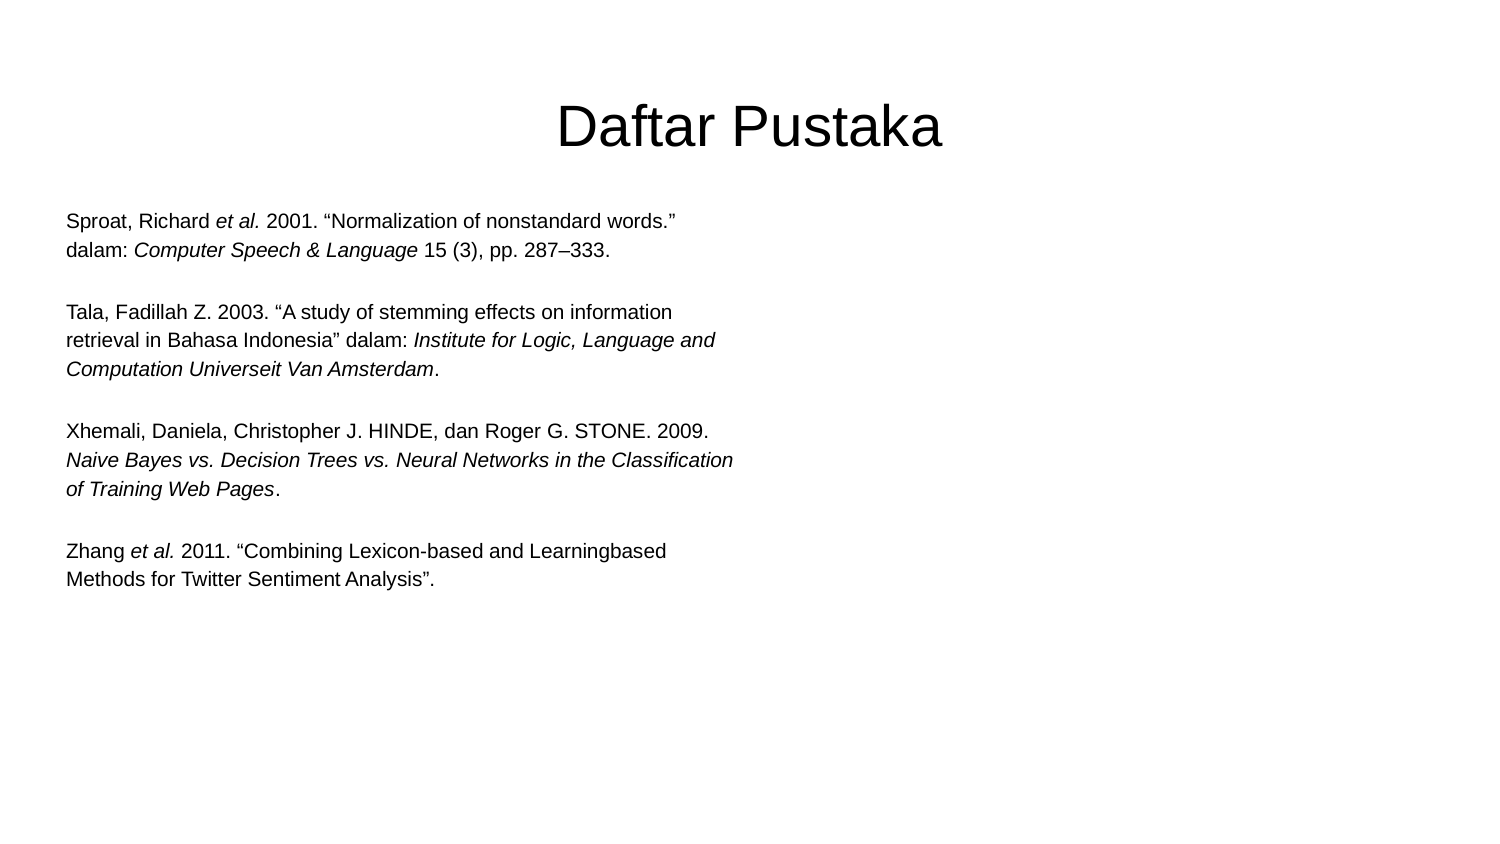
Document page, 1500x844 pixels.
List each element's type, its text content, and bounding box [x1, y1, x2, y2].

list Sproat, Richard et al. 2001. “Normalization of nonstandard words.” dalam: Computer Speech & Language 15 (3), pp. 287–333. Tala, Fadillah Z. 2003. “A study of stemming effects on information retrieval in Bahasa Indonesia” dalam: Institute for Logic, Language and Computation Universeit Van Amsterdam. Xhemali, Daniela, Christopher J. HINDE, dan Roger G. STONE. 2009. Naive Bayes vs. Decision Trees vs. Neural Networks in the Classification of Training Web Pages. Zhang et al. 2011. “Combining Lexicon-based and Learningbased Methods for Twitter Sentiment Analysis”. [51, 189, 750, 780]
title Daftar Pustaka [51, 72, 1449, 167]
